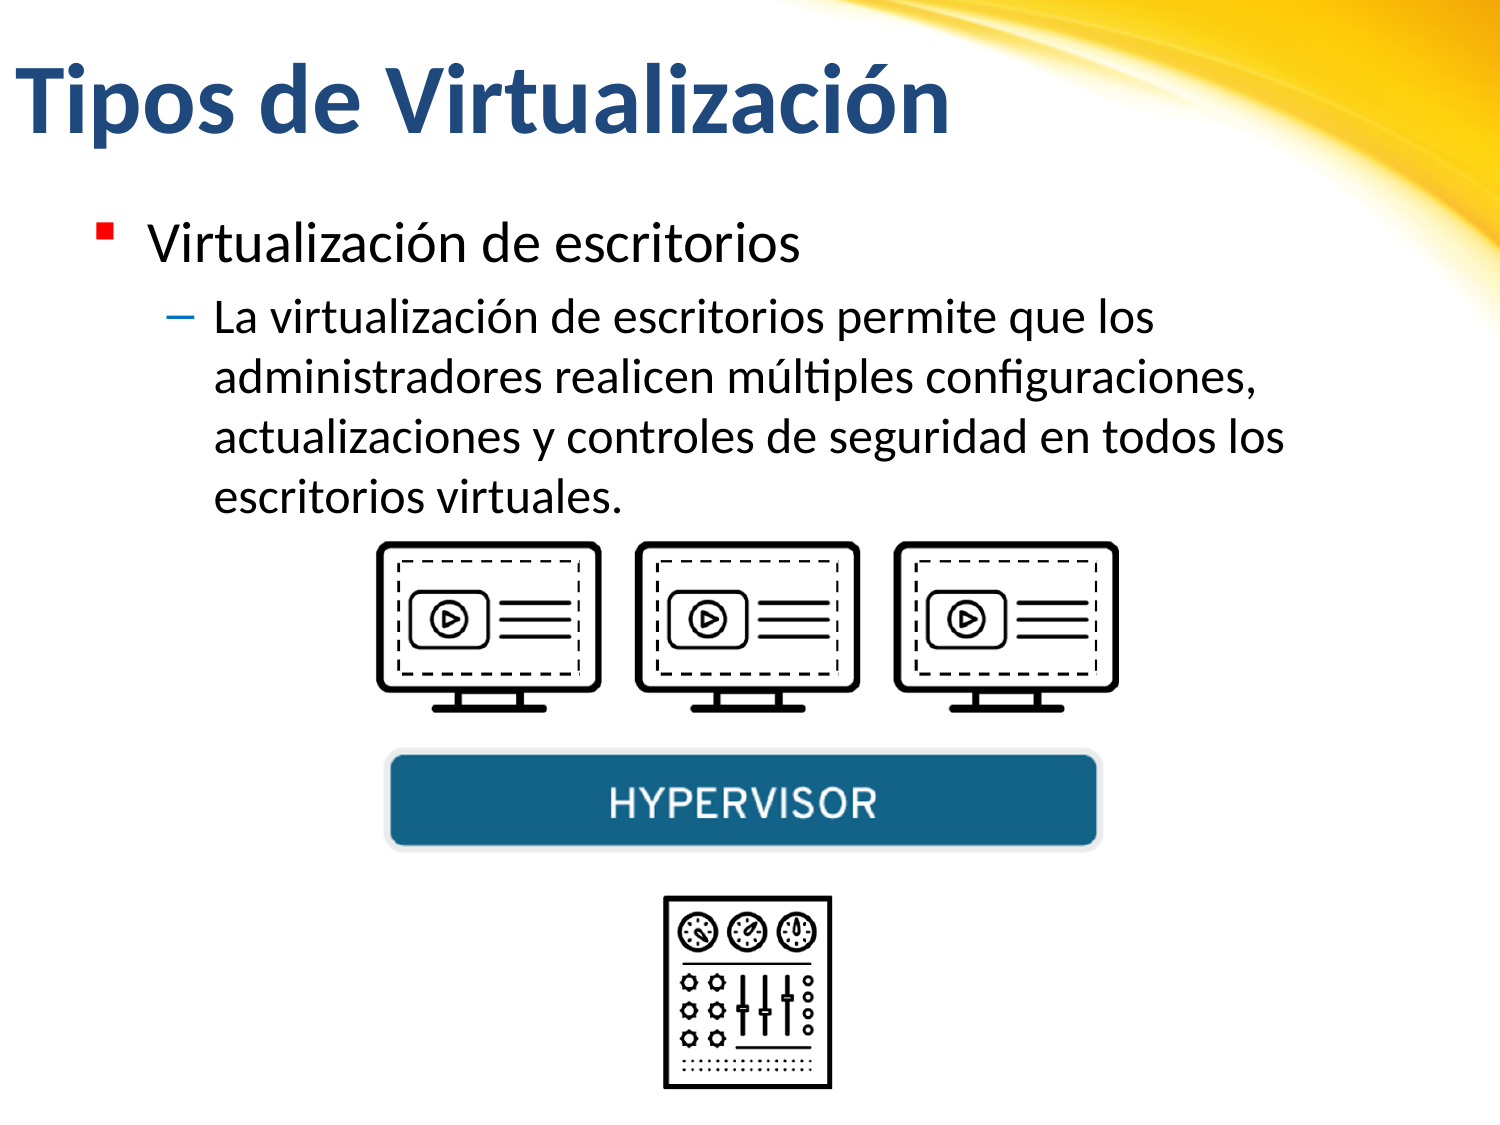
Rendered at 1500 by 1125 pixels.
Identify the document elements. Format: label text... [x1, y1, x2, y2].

list Virtualización de escritorios La virtualización de escritorios permite que los administradores realicen múltiples configuraciones, actualizaciones y controles de seguridad en todos los escritorios virtuales. [76, 196, 1427, 939]
picture [293, 491, 1211, 1090]
title Tipos de Virtualización [0, 0, 1500, 188]
picture [770, 188, 1500, 348]
